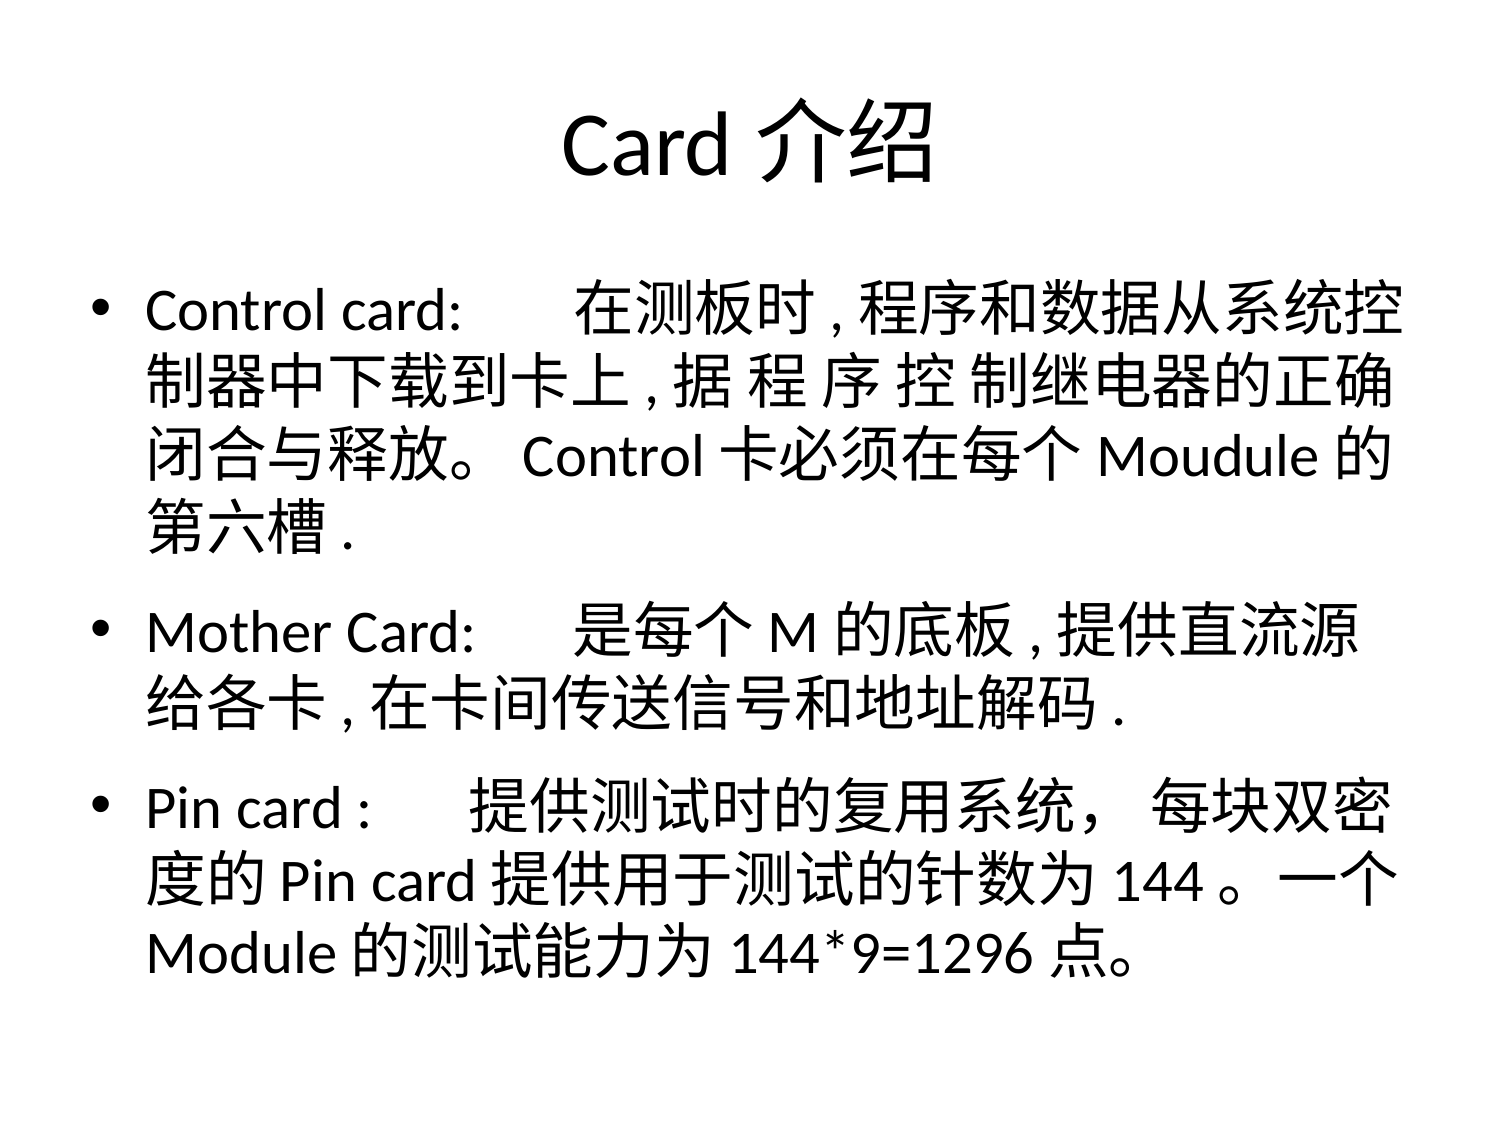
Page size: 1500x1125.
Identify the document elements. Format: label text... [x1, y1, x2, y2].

title Card介绍 [75, 45, 1425, 233]
list Control card: 在测板时,程序和数据从系统控制器中下载到卡上,据 程 序 控 制继电器的正确闭合与释放。Control卡必须在每个Moudule的第六槽. Mother Card: 是每个M的底板,提供直流源给各卡,在卡间传送信号和地址解码. Pin card : 提供测试时的复用系统， 每块双密度的Pin card提供用于测试的针数为144。一个Module的测试能力为144*9=1296点。 [75, 262, 1425, 1005]
